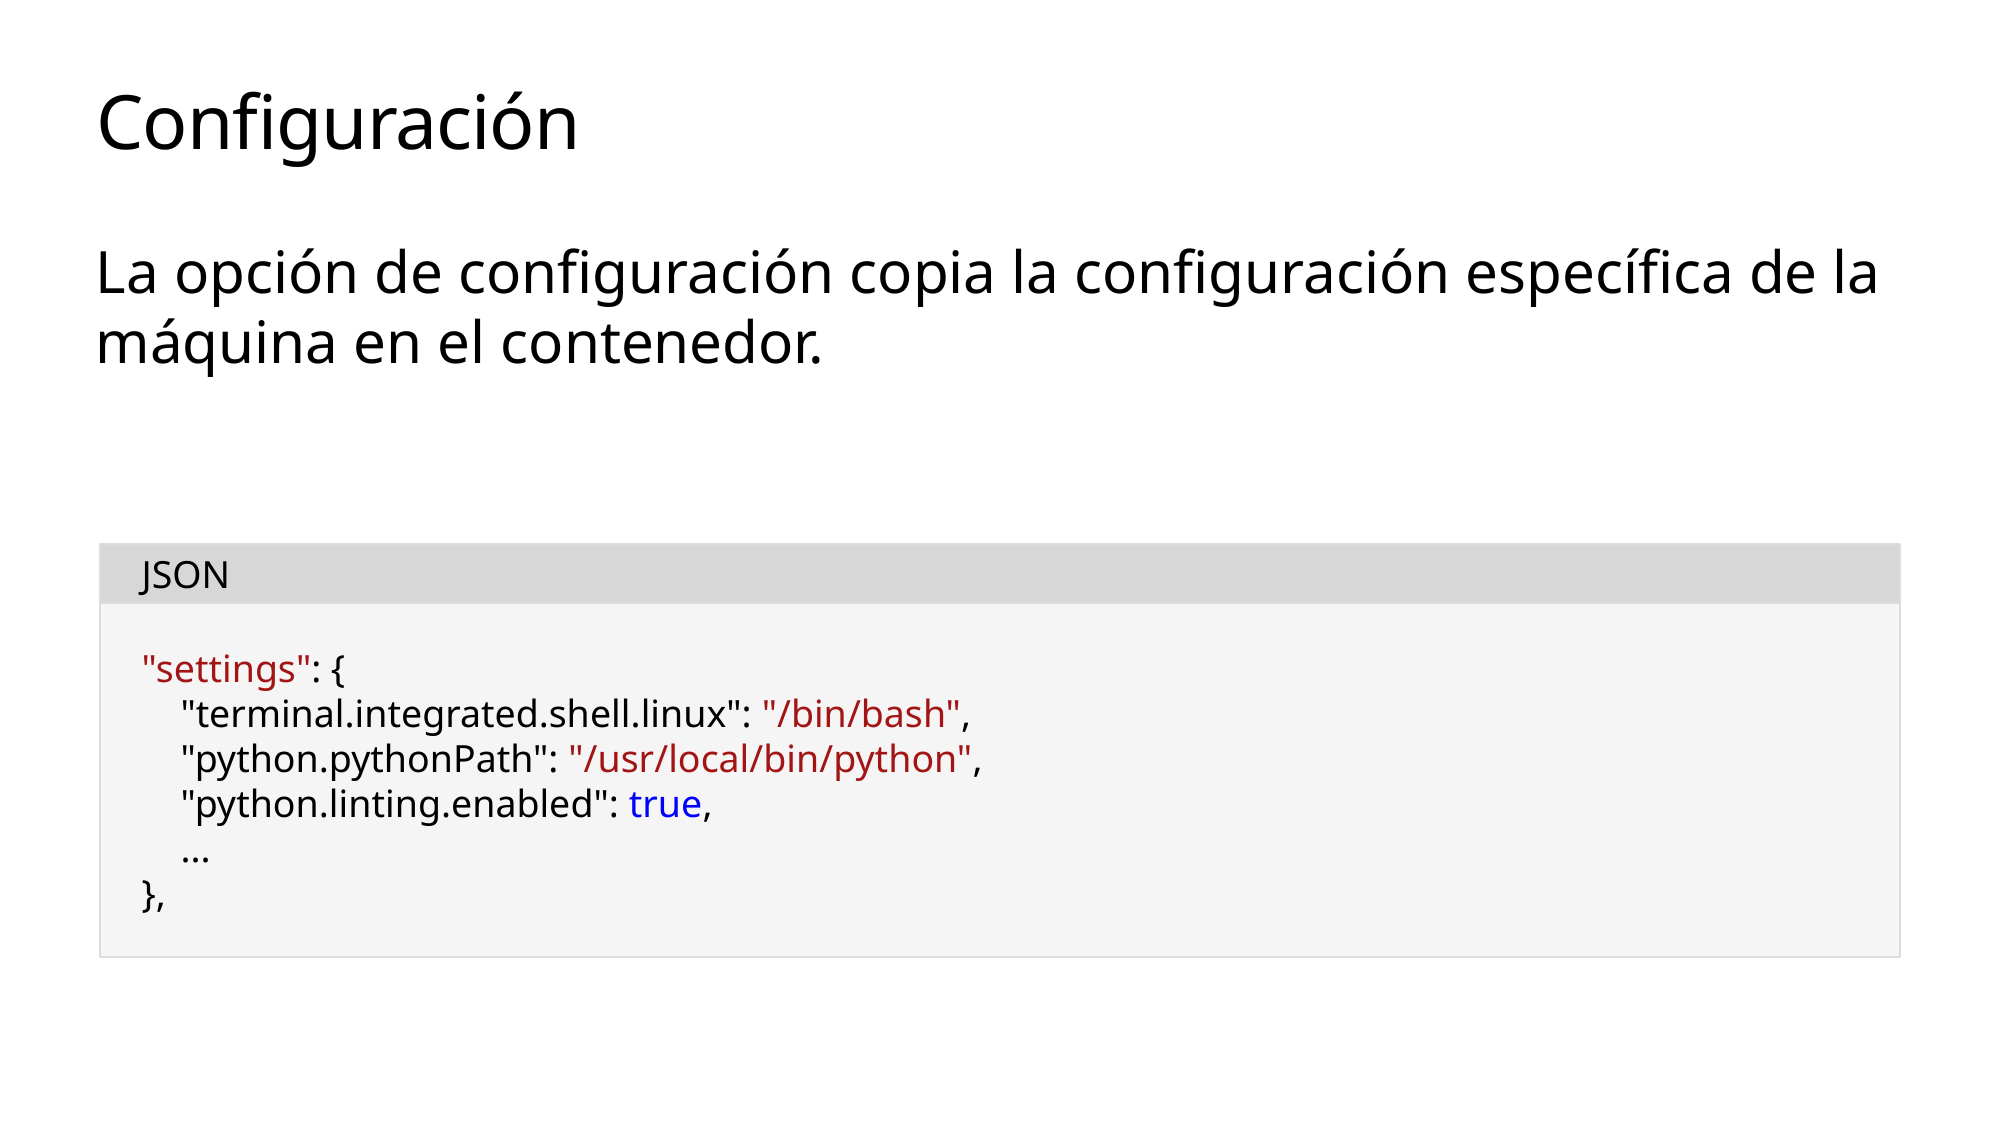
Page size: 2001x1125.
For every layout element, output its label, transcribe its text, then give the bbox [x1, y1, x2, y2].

text_box JSON [99, 543, 1901, 604]
list La opción de configuración copia la configuración específica de la máquina en el contenedor. [95, 235, 1904, 874]
text_box "settings": { "terminal.integrated.shell.linux": "/bin/bash", "python.pythonPath": "/usr/local/bin/python", "python.linting.enabled": true, ... }, [99, 604, 1901, 958]
title Configuración [96, 75, 1904, 165]
